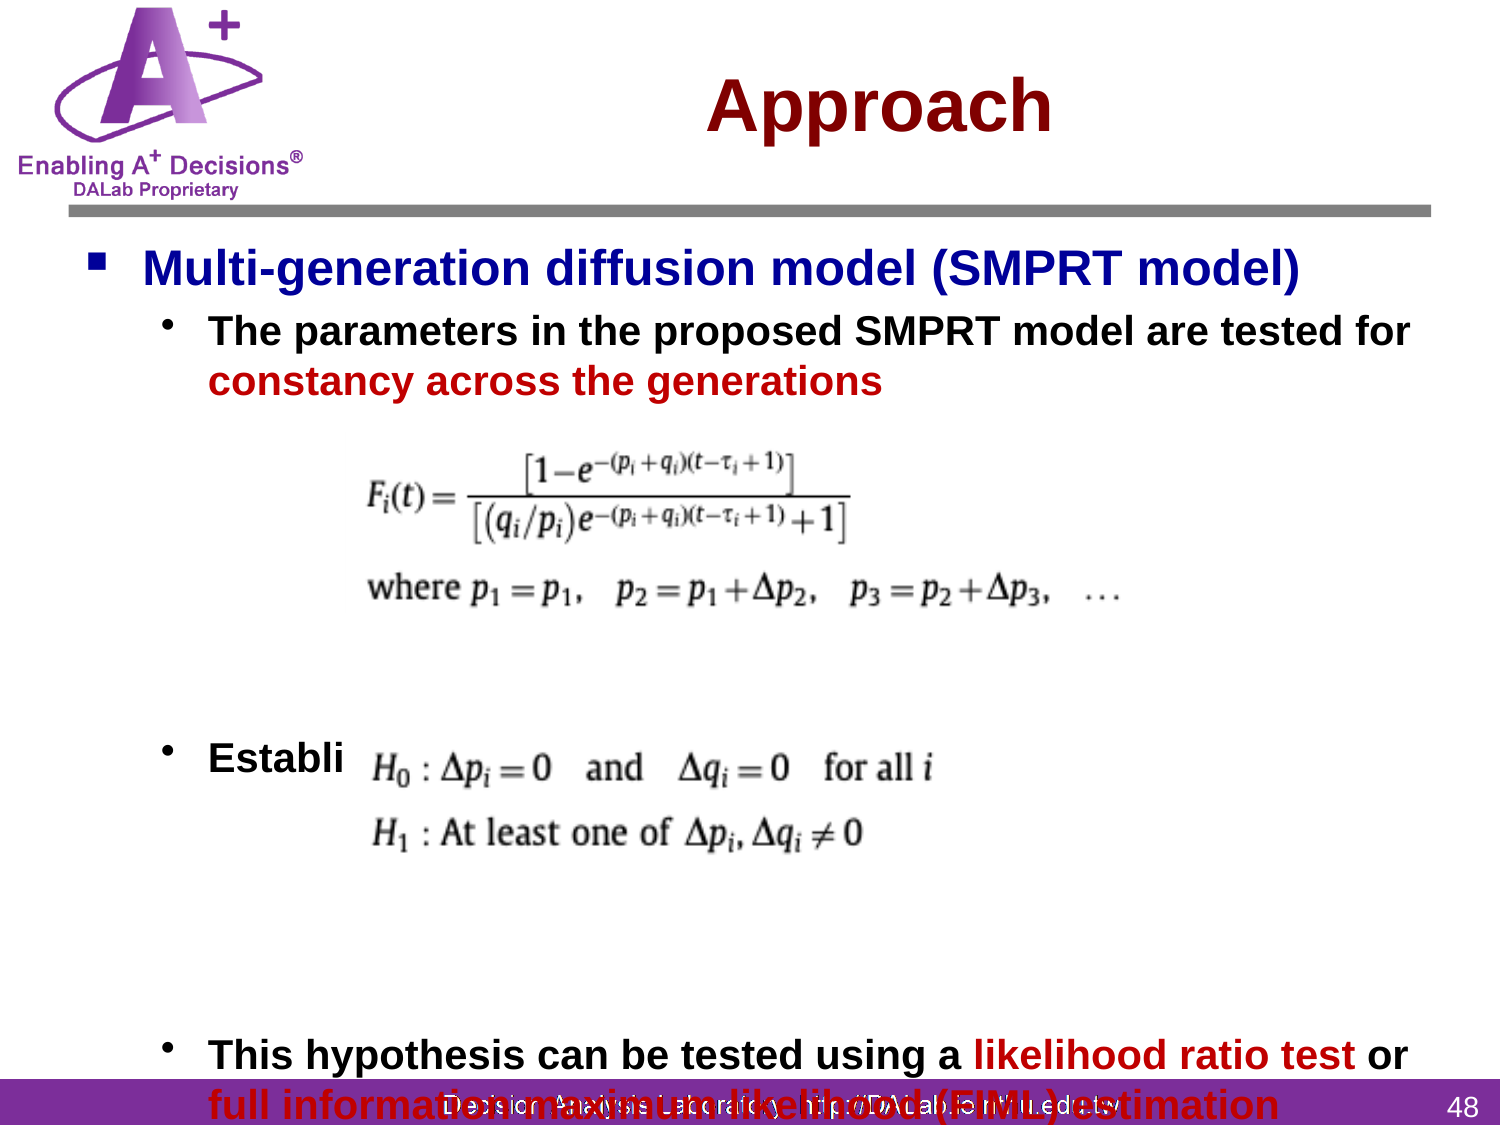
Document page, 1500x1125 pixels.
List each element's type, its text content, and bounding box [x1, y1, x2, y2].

picture [0, 1078, 1500, 1125]
picture [346, 737, 947, 877]
title Approach [359, 23, 1400, 181]
list Multi-generation diffusion model (SMPRT model) The parameters in the proposed SMPRT model are tested for constancy across the generations Establish the following hypothesis: This hypothesis can be tested using a likelihood ratio test or full information maximum likelihood (FIML) estimation [70, 228, 1430, 1024]
picture [0, 0, 318, 202]
picture [344, 432, 1143, 613]
slide_number 48 [1143, 1080, 1495, 1125]
